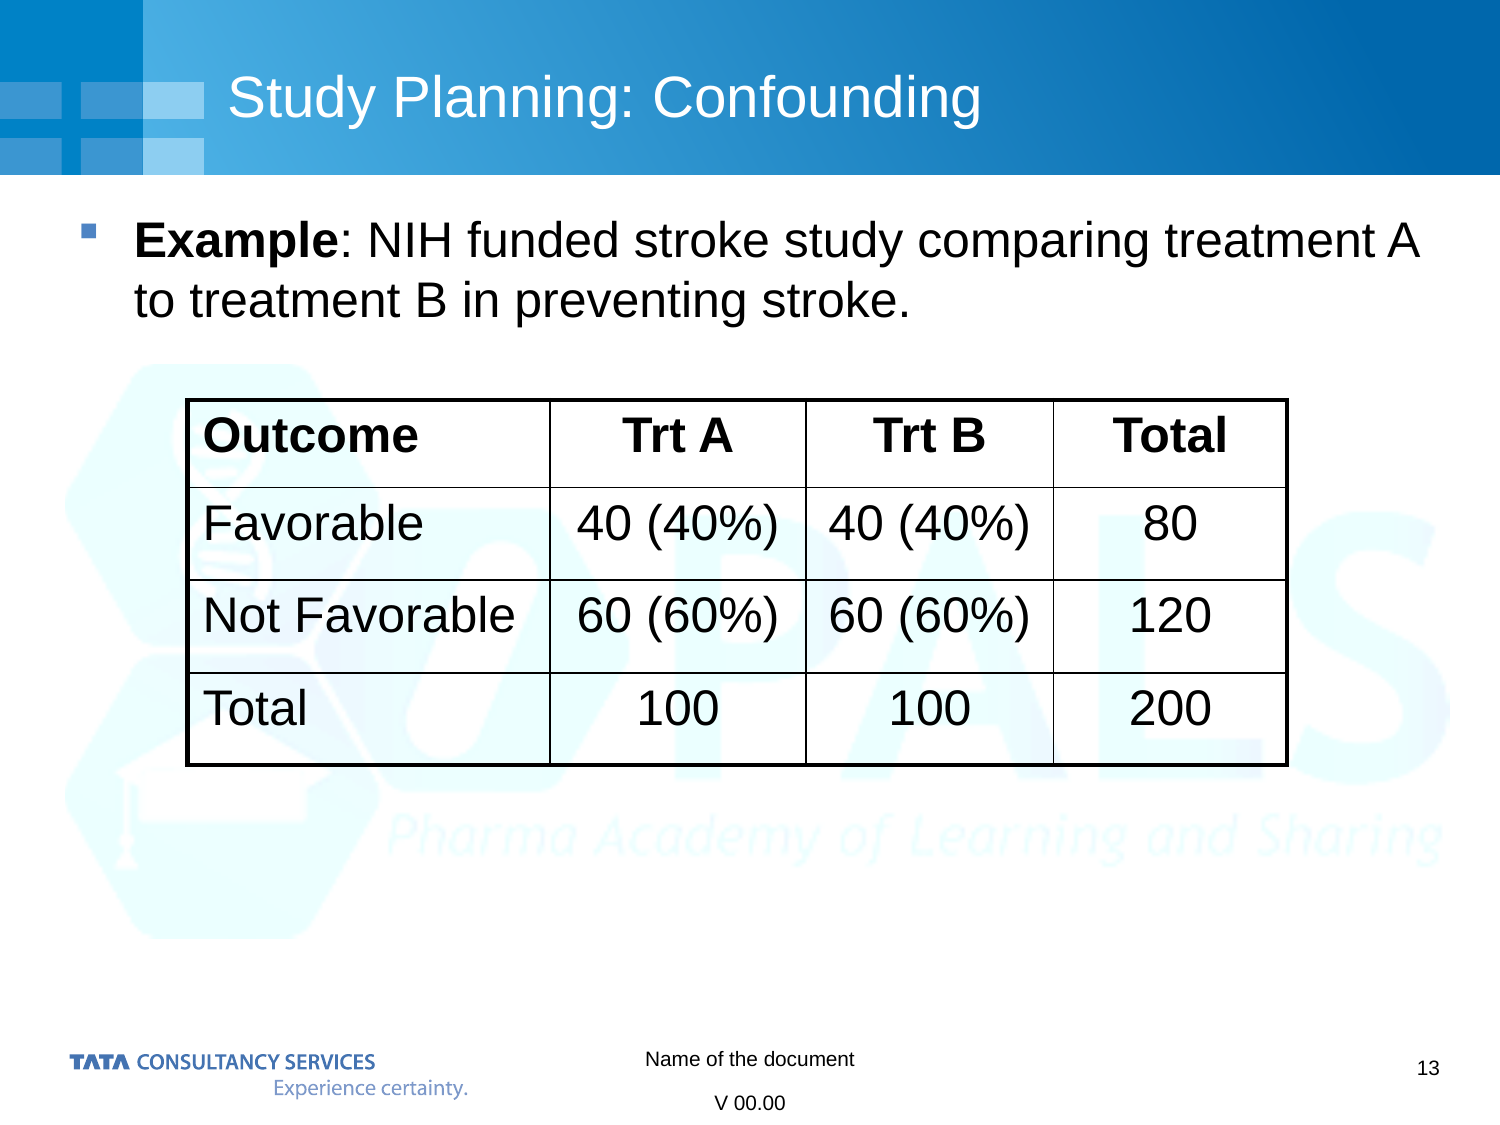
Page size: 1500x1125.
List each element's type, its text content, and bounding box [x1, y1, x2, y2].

table_cell Total [190, 674, 549, 763]
table_cell 40 (40%) [551, 488, 805, 579]
table_cell 80 [1054, 488, 1285, 579]
table_cell 100 [551, 674, 805, 763]
table_cell 40 (40%) [807, 488, 1053, 579]
table_cell 100 [807, 674, 1053, 763]
table_cell 60 (60%) [807, 581, 1053, 672]
title Study Planning: Confounding [212, 54, 1450, 135]
table_header Trt A [551, 402, 805, 487]
table_cell 200 [1054, 674, 1285, 763]
table_cell 120 [1054, 581, 1285, 672]
table_cell Not Favorable [190, 581, 549, 672]
list Example: NIH funded stroke study comparing treatment A to treatment B in preventing stroke. [62, 200, 1445, 943]
table_header Trt B [807, 402, 1053, 487]
table_cell 60 (60%) [551, 581, 805, 672]
table_header Outcome [190, 402, 549, 487]
table_header Total [1054, 402, 1285, 487]
table_cell Favorable [190, 488, 549, 579]
